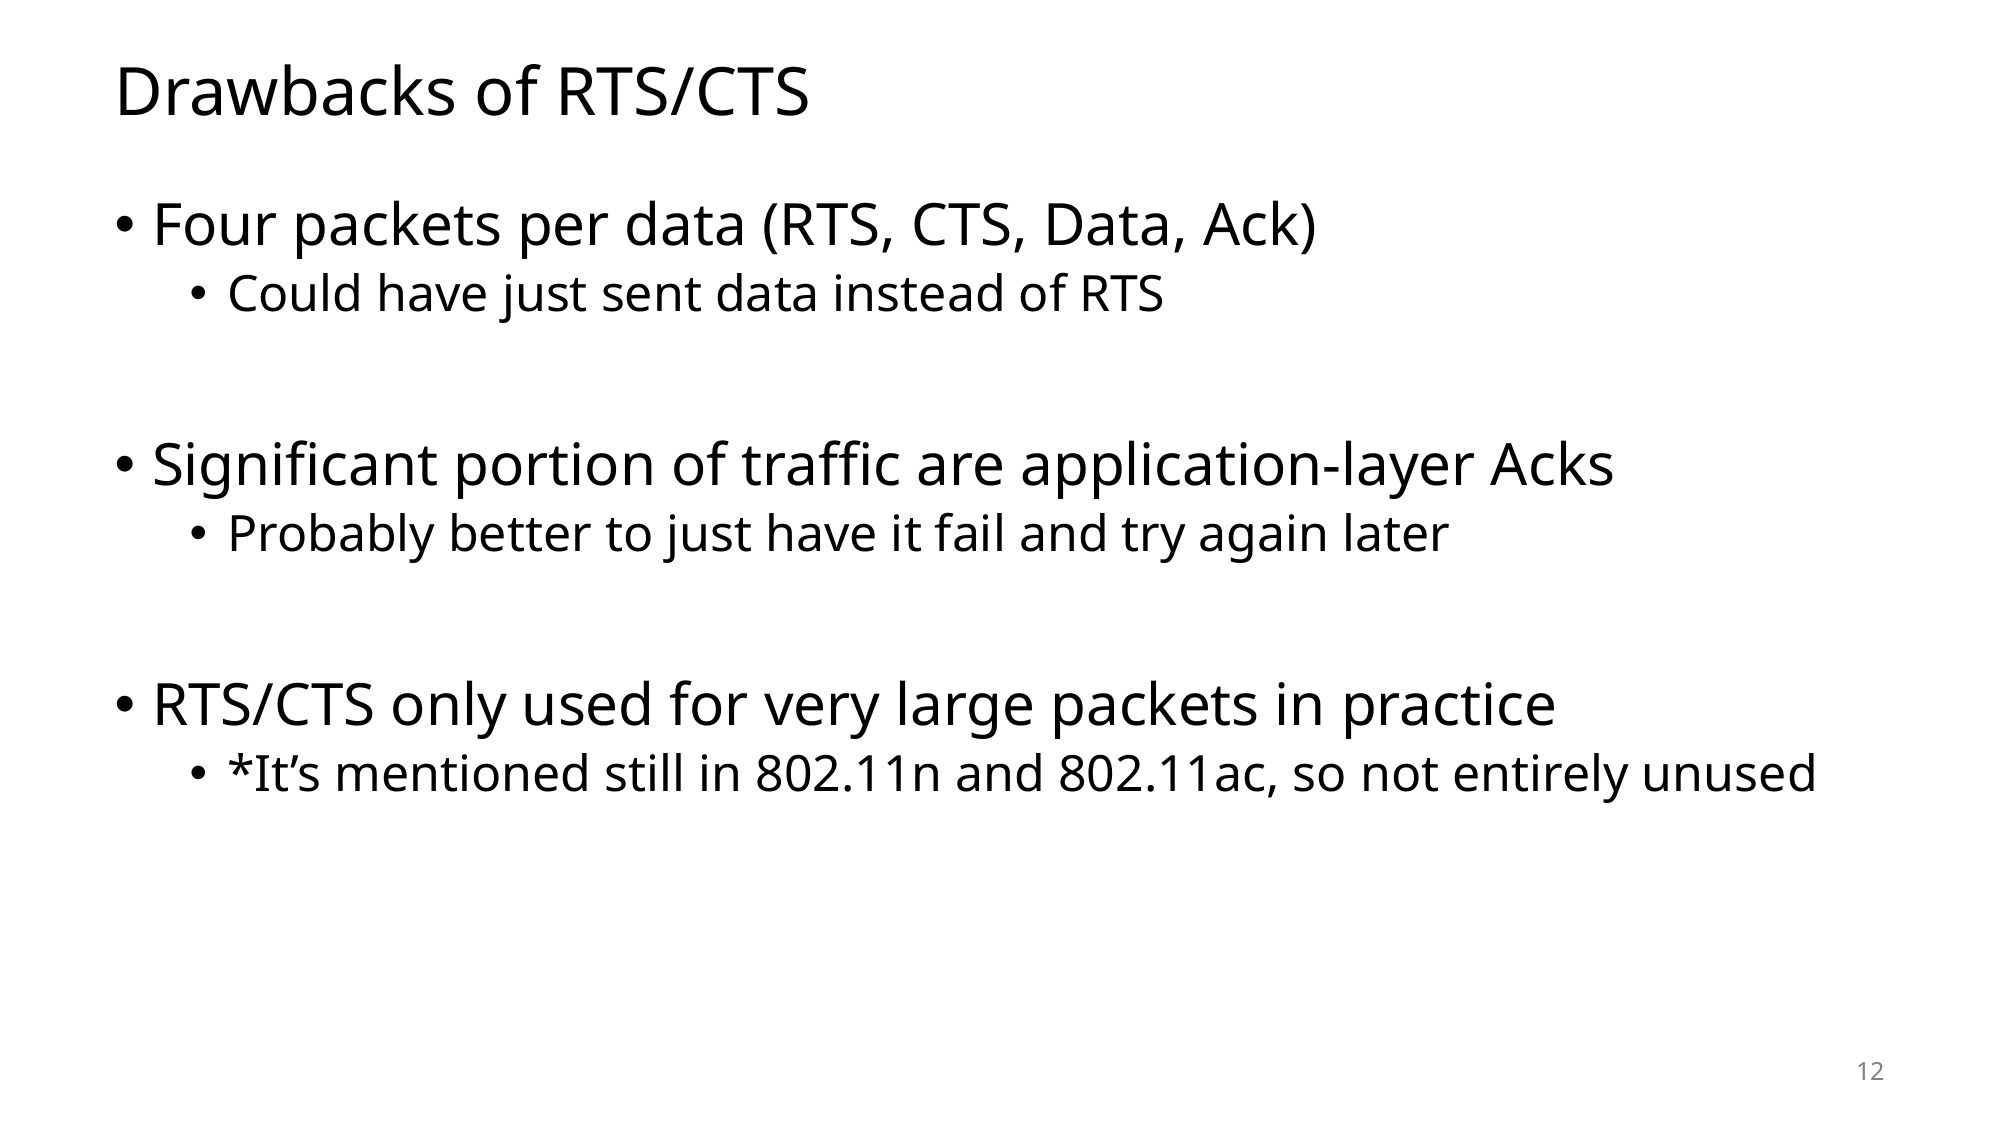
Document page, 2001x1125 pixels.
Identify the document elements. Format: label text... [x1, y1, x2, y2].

list Four packets per data (RTS, CTS, Data, Ack) Could have just sent data instead of RTS Significant portion of traffic are application-layer Acks Probably better to just have it fail and try again later RTS/CTS only used for very large packets in practice *It’s mentioned still in 802.11n and 802.11ac, so not entirely unused [99, 187, 1900, 1013]
title Drawbacks of RTS/CTS [99, 37, 1900, 150]
slide_number 12 [1749, 1042, 1900, 1103]
